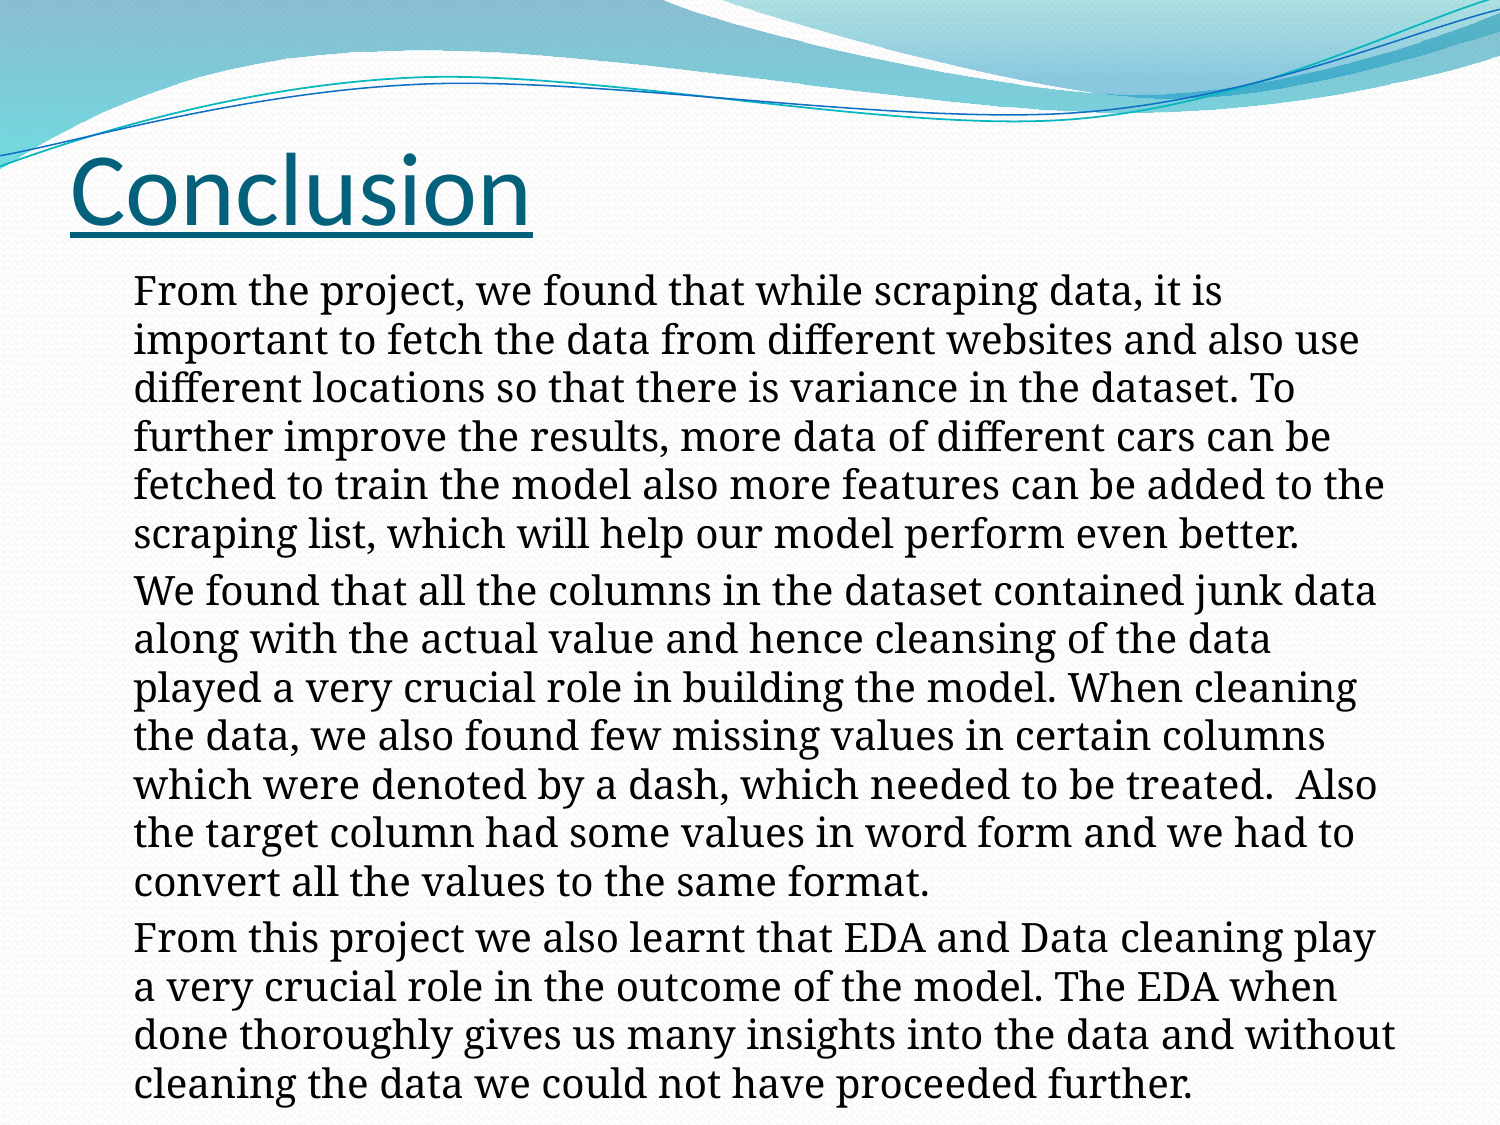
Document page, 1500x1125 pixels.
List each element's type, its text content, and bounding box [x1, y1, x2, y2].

title Conclusion [70, 58, 1421, 247]
list From the project, we found that while scraping data, it is important to fetch the data from different websites and also use different locations so that there is variance in the dataset. To further improve the results, more data of different cars can be fetched to train the model also more features can be added to the scraping list, which will help our model perform even better. We found that all the columns in the dataset contained junk data along with the actual value and hence cleansing of the data played a very crucial role in building the model. When cleaning the data, we also found few missing values in certain columns which were denoted by a dash, which needed to be treated. Also the target column had some values in word form and we had to convert all the values to the same format. From this project we also learnt that EDA and Data cleaning play a very crucial role in the outcome of the model. The EDA when done thoroughly gives us many insights into the data and without cleaning the data we could not have proceeded further. [75, 257, 1425, 1125]
